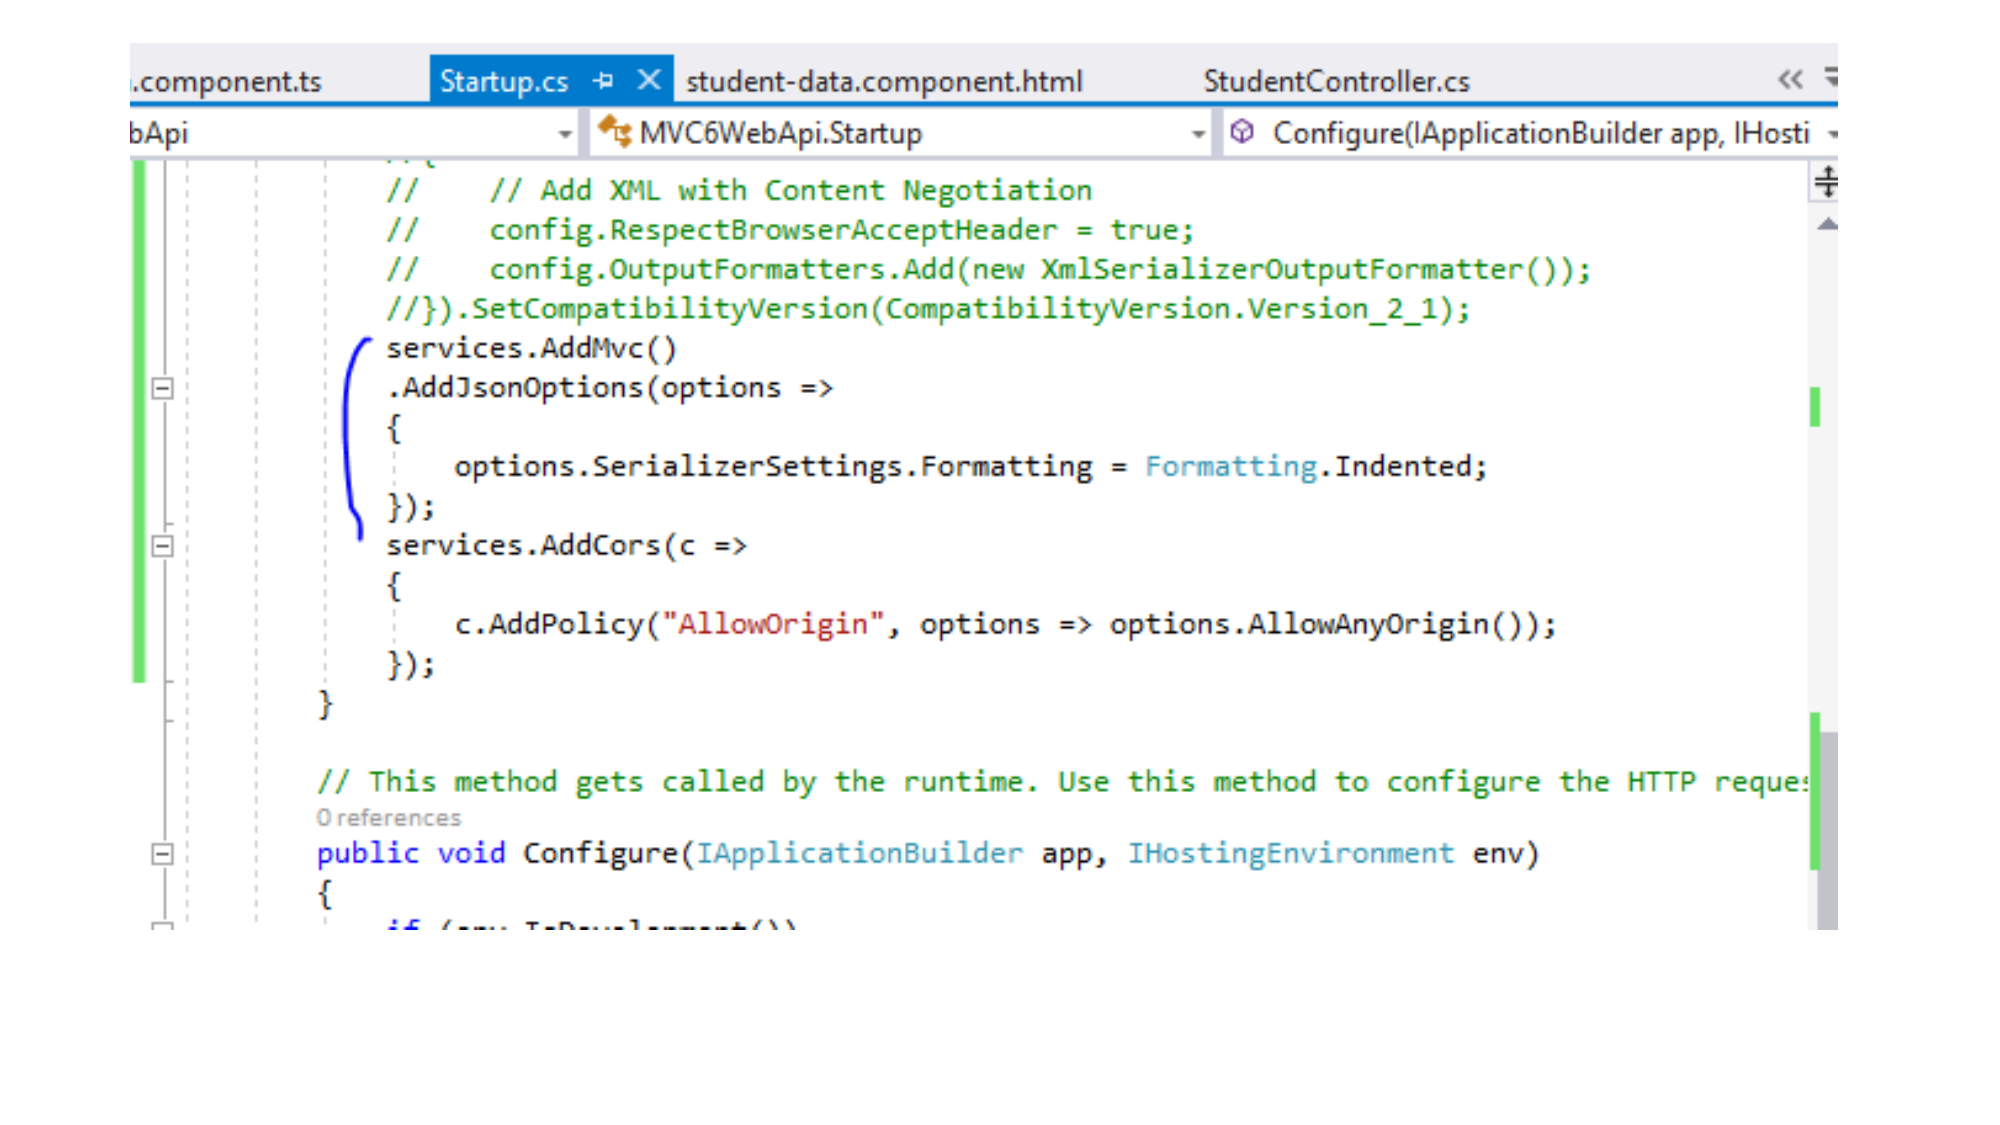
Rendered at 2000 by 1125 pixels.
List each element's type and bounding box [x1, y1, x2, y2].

picture [130, 43, 1838, 931]
